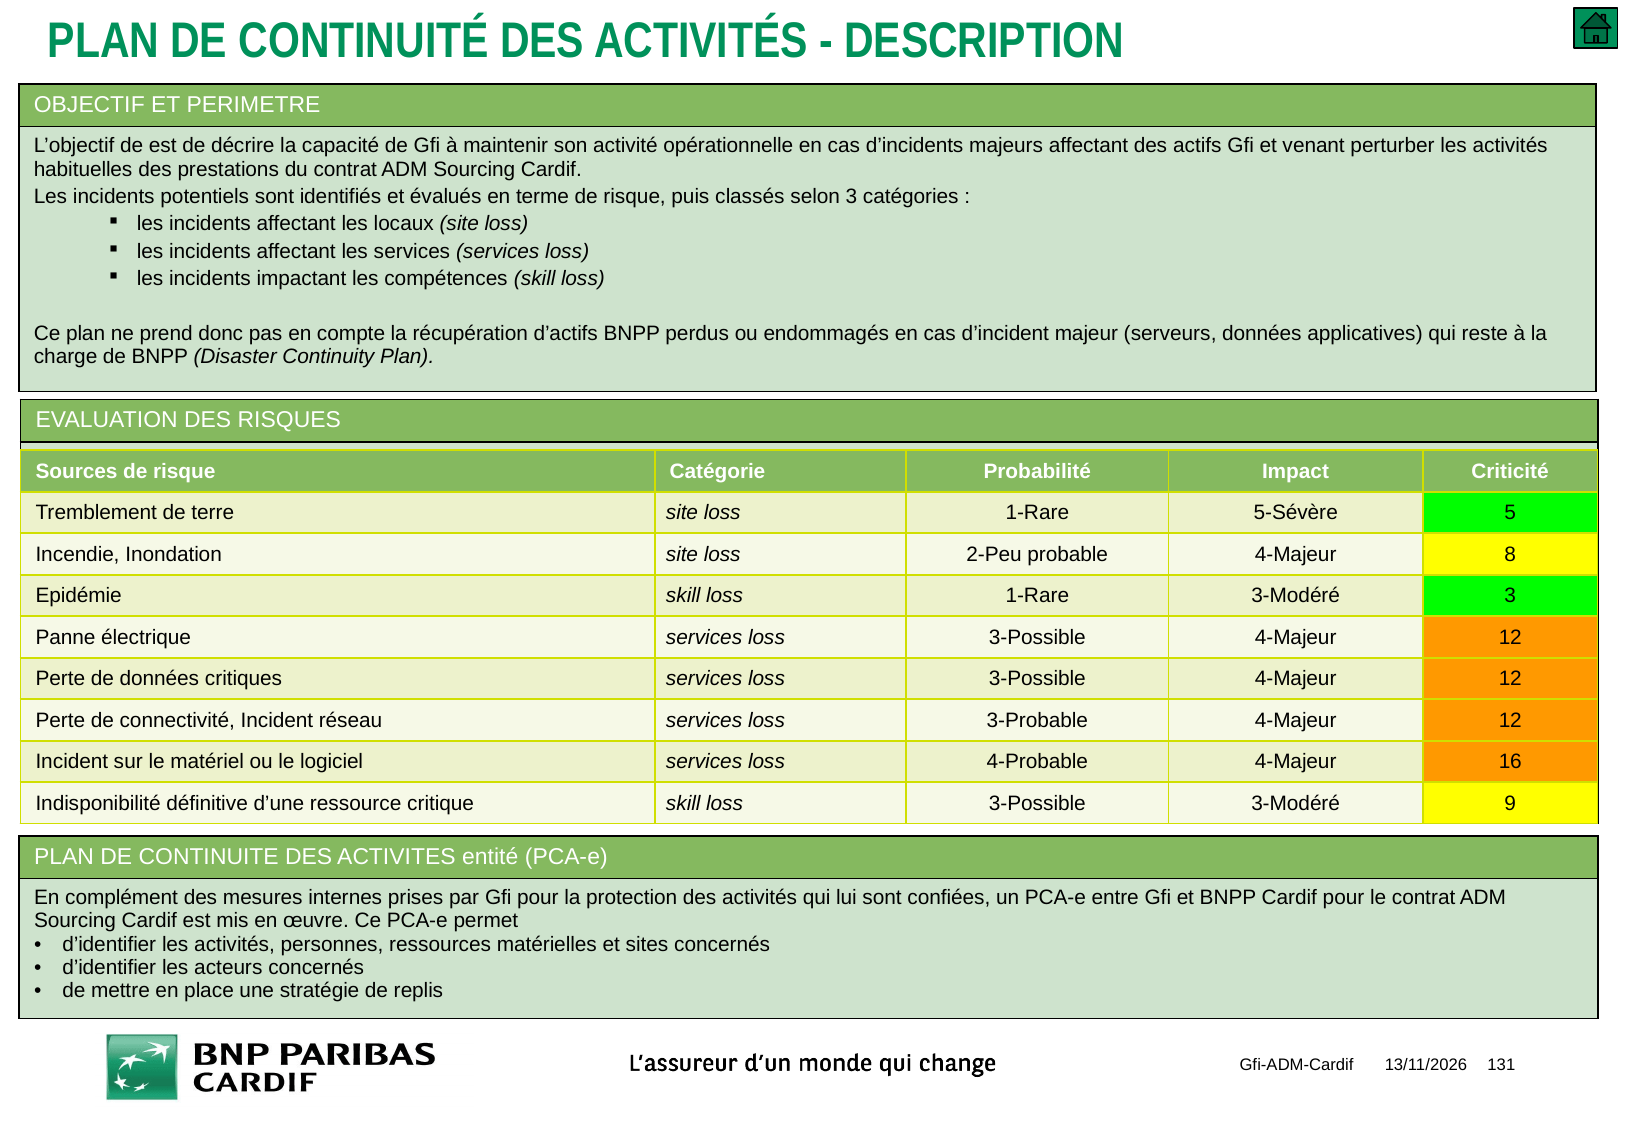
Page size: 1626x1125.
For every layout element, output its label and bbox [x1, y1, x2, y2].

table_cell [656, 783, 905, 823]
table_cell [1424, 783, 1597, 823]
table_cell [907, 534, 1168, 574]
table_cell [1424, 534, 1597, 574]
table_cell [21, 742, 654, 781]
table_cell [20, 127, 1595, 391]
table_cell [656, 576, 905, 615]
table_cell [1169, 617, 1422, 657]
table_cell [21, 659, 654, 698]
table_cell [656, 742, 905, 781]
table_cell [656, 493, 905, 532]
table_cell [656, 617, 905, 657]
table_cell [1169, 493, 1422, 532]
table_header [20, 85, 1595, 126]
table_cell [907, 576, 1168, 615]
table_cell [1169, 659, 1422, 698]
picture [606, 1031, 1019, 1099]
table_cell [656, 534, 905, 574]
table_cell [21, 700, 654, 740]
table_cell [907, 783, 1168, 823]
table_cell [1424, 700, 1597, 740]
table_cell [1424, 742, 1597, 781]
table_cell [907, 700, 1168, 740]
table_cell [1169, 742, 1422, 781]
slide_number [1362, 1048, 1520, 1079]
table_cell [1424, 659, 1597, 698]
table_cell [21, 493, 654, 532]
table_cell [907, 659, 1168, 698]
table_cell [907, 742, 1168, 781]
table_cell [1169, 534, 1422, 574]
table_header [1424, 451, 1597, 491]
table_cell [1424, 617, 1597, 657]
table_cell [907, 617, 1168, 657]
table_cell [656, 659, 905, 698]
table_cell [21, 534, 654, 574]
table_cell [656, 700, 905, 740]
table_header [907, 451, 1168, 491]
table_cell [20, 879, 1597, 1018]
table_header [1169, 451, 1422, 491]
table_cell [21, 783, 654, 823]
text_box [33, 0, 1566, 77]
table_cell [1169, 783, 1422, 823]
table_cell [1169, 700, 1422, 740]
table_header [656, 451, 905, 491]
table_cell [1424, 493, 1597, 532]
table_cell [21, 576, 654, 615]
table_cell [21, 443, 1597, 449]
table_header [21, 451, 654, 491]
table_cell [1424, 576, 1597, 615]
table_header [21, 400, 1597, 441]
table_cell [907, 493, 1168, 532]
table_cell [21, 617, 654, 657]
table_cell [1169, 576, 1422, 615]
picture [95, 1023, 474, 1107]
footer [1027, 1048, 1355, 1079]
table_header [20, 837, 1597, 878]
